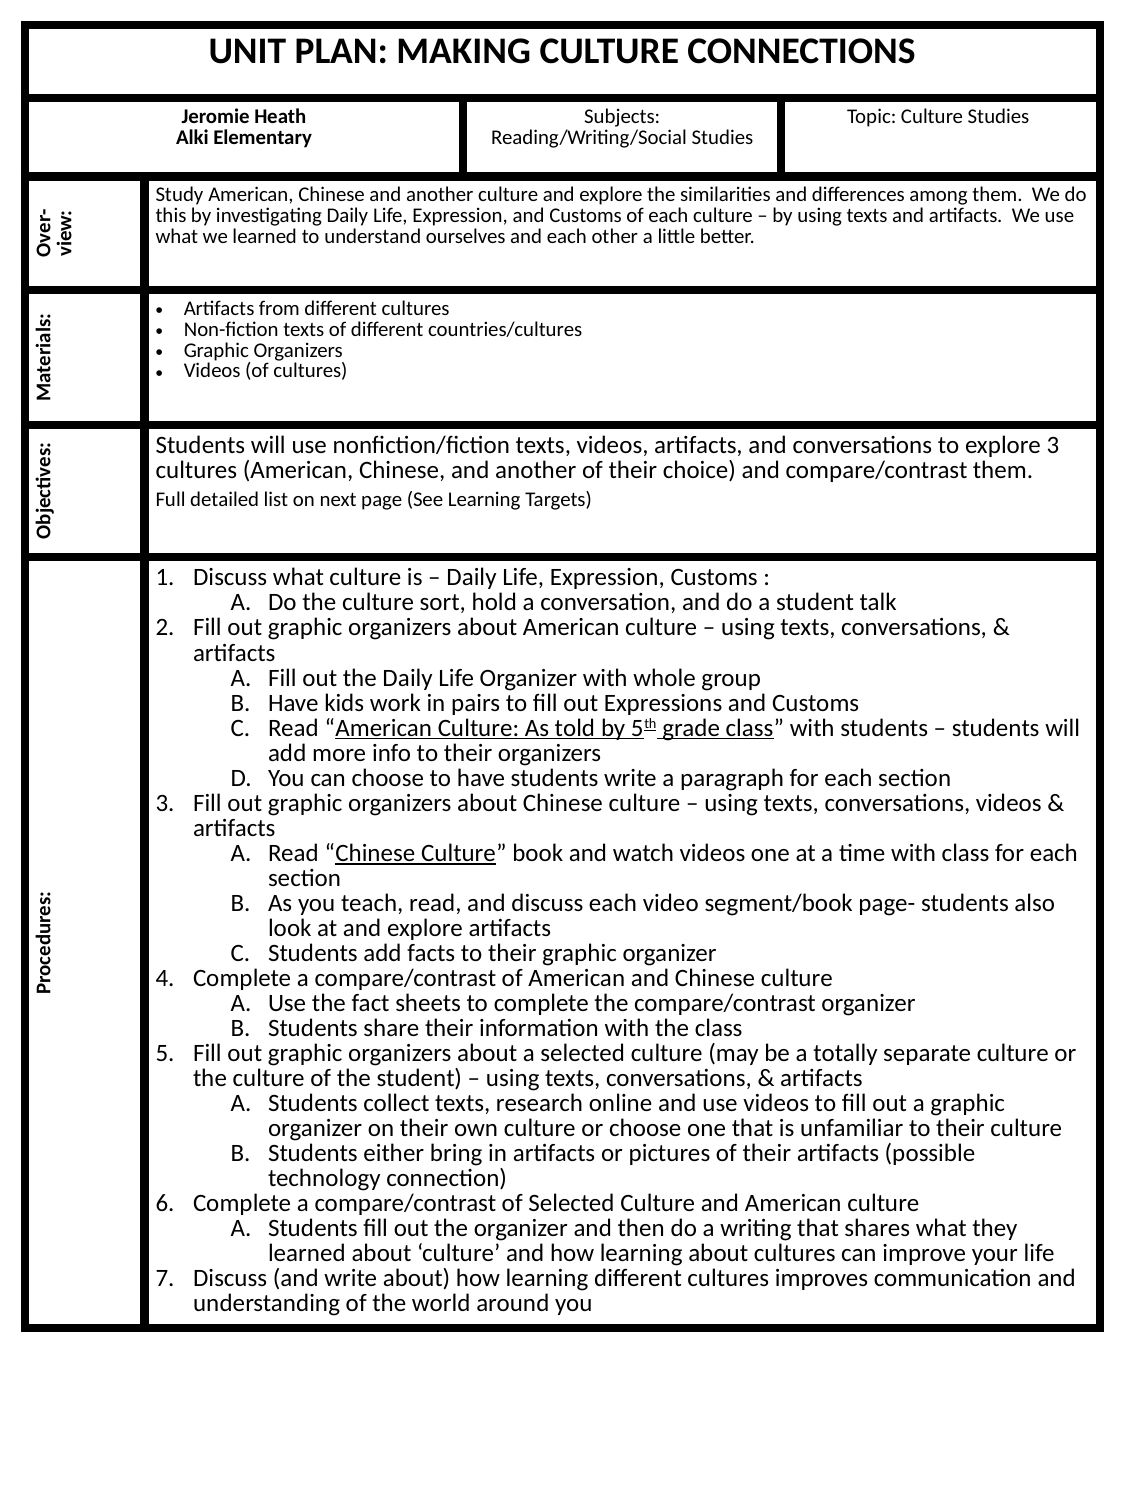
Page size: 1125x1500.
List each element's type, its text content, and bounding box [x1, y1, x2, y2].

table_cell Materials: [29, 294, 140, 421]
table_cell Discuss what culture is – Daily Life, Expression, Customs : Do the culture sort, hold a conversation, and do a student talk Fill out graphic organizers about American culture – using texts, conversations, & artifacts Fill out the Daily Life Organizer with whole group Have kids work in pairs to fill out Expressions and Customs Read “American Culture: As told by 5th grade class” with students – students will add more info to their organizers You can choose to have students write a paragraph for each section Fill out graphic organizers about Chinese culture – using texts, conversations, videos & artifacts Read “Chinese Culture” book and watch videos one at a time with class for each section As you teach, read, and discuss each video segment/book page- students also look at and explore artifacts Students add facts to their graphic organizer Complete a compare/contrast of American and Chinese culture Use the fact sheets to complete the compare/contrast organizer Students share their information with the class Fill out graphic organizers about a selected culture (may be a totally separate culture or the culture of the student) – using texts, conversations, & artifacts Students collect texts, research online and use videos to fill out a graphic organizer on their own culture or choose one that is unfamiliar to their culture Students either bring in artifacts or pictures of their artifacts (possible technology connection) Complete a compare/contrast of Selected Culture and American culture Students fill out the organizer and then do a writing that shares what they learned about ‘culture’ and how learning about cultures can improve your life Discuss (and write about) how learning different cultures improves communication and understanding of the world around you [149, 561, 1096, 1324]
table_header UNIT PLAN: MAKING CULTURE CONNECTIONS [29, 29, 1096, 94]
table_cell Over-view: [29, 181, 140, 286]
table_cell Study American, Chinese and another culture and explore the similarities and differences among them. We do this by investigating Daily Life, Expression, and Customs of each culture – by using texts and artifacts. We use what we learned to understand ourselves and each other a little better. [149, 181, 1096, 286]
table_cell Topic: Culture Studies [785, 102, 1096, 172]
table_cell Procedures: [29, 561, 140, 1324]
table_cell Subjects: Reading/Writing/Social Studies [467, 102, 777, 172]
table_cell Artifacts from different cultures Non-fiction texts of different countries/cultures Graphic Organizers Videos (of cultures) [149, 294, 1096, 421]
table_cell Jeromie Heath Alki Elementary [29, 102, 459, 172]
table_cell Students will use nonfiction/fiction texts, videos, artifacts, and conversations to explore 3 cultures (American, Chinese, and another of their choice) and compare/contrast them. Full detailed list on next page (See Learning Targets) [149, 429, 1096, 553]
table_cell Objectives: [29, 429, 140, 553]
